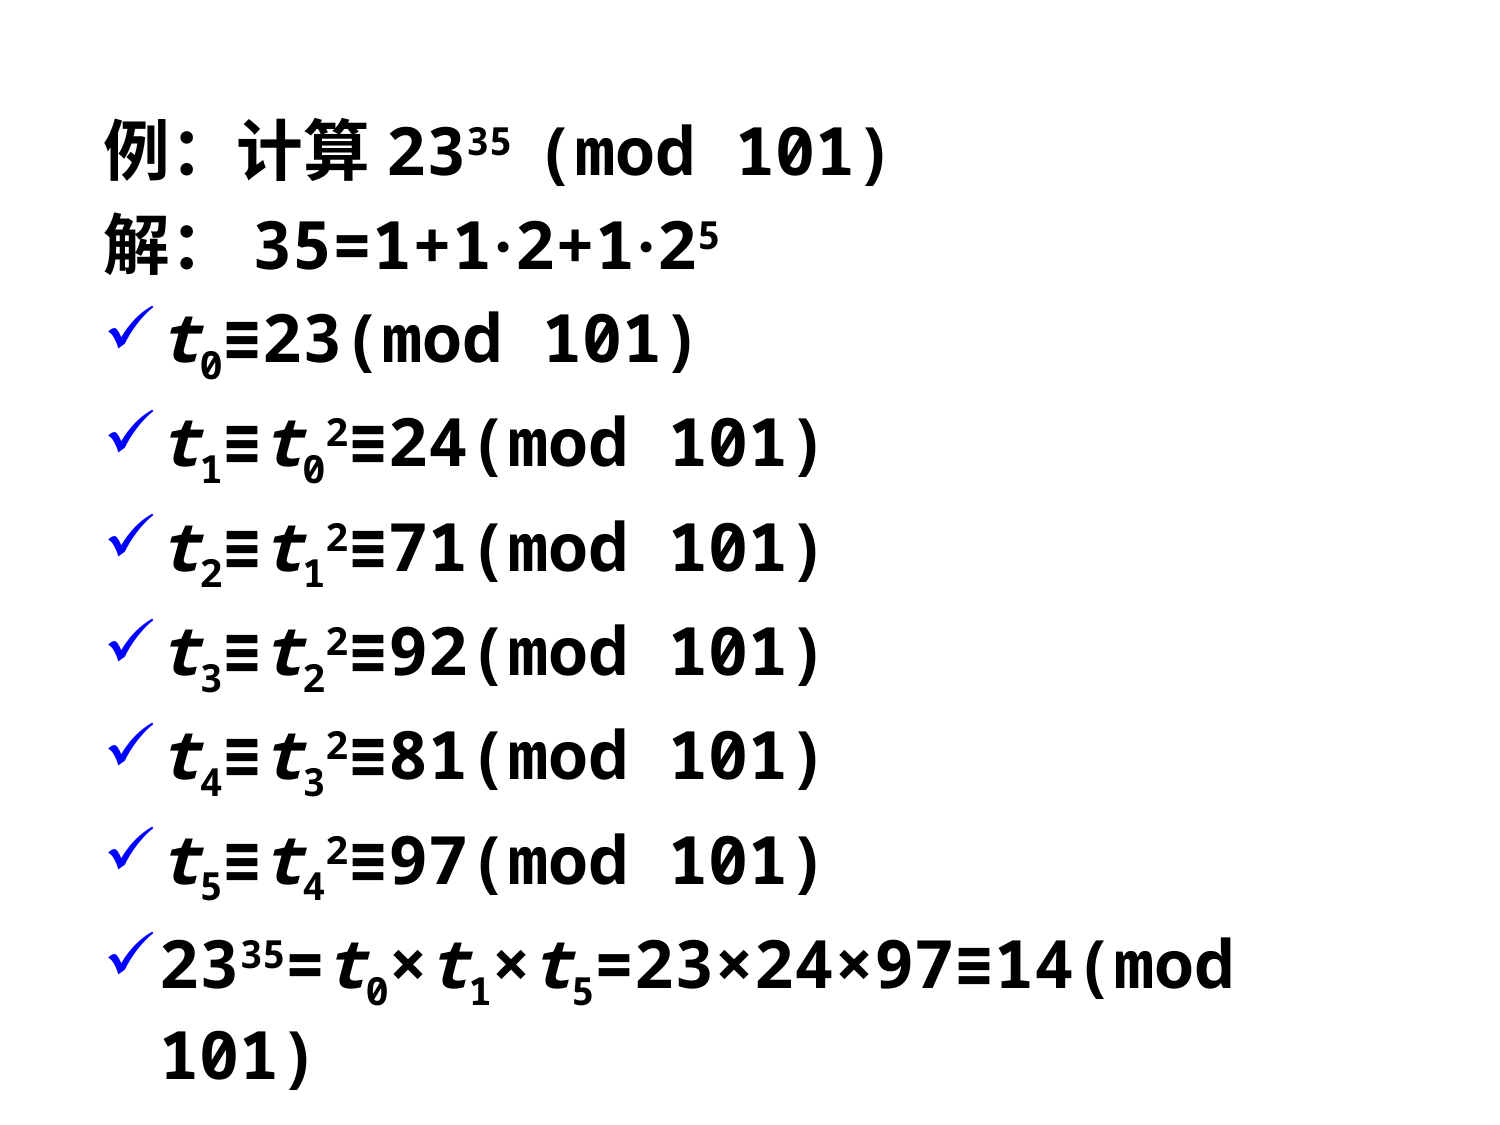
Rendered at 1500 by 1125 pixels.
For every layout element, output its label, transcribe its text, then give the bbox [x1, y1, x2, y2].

text_box 例：计算2335 (mod 101) 解：35=1+1·2+1·25 t0≡23(mod 101) t1≡t02≡24(mod 101) t2≡t12≡71(mod 101) t3≡t22≡92(mod 101) t4≡t32≡81(mod 101) t5≡t42≡97(mod 101) 2335=t0×t1×t5=23×24×97≡14(mod 101) [88, 101, 1440, 988]
